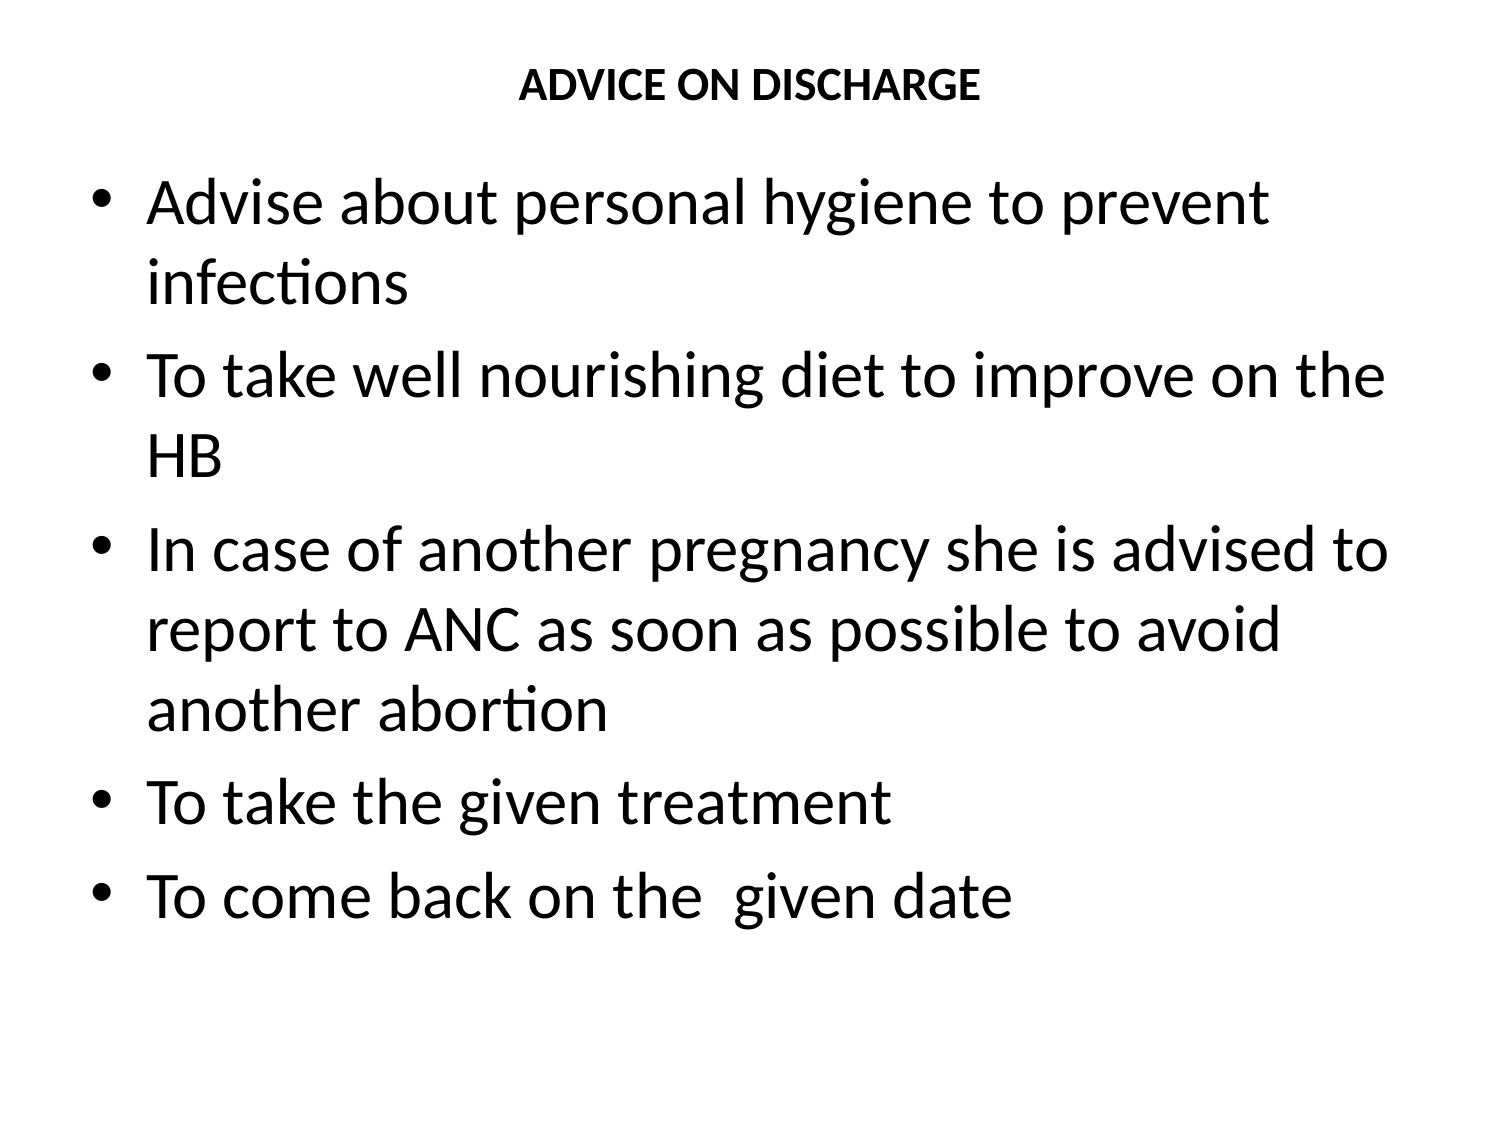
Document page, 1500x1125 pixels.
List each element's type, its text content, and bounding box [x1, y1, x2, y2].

list Advise about personal hygiene to prevent infections To take well nourishing diet to improve on the HB In case of another pregnancy she is advised to report to ANC as soon as possible to avoid another abortion To take the given treatment To come back on the given date [75, 149, 1463, 1075]
title ADVICE ON DISCHARGE [75, 45, 1425, 149]
